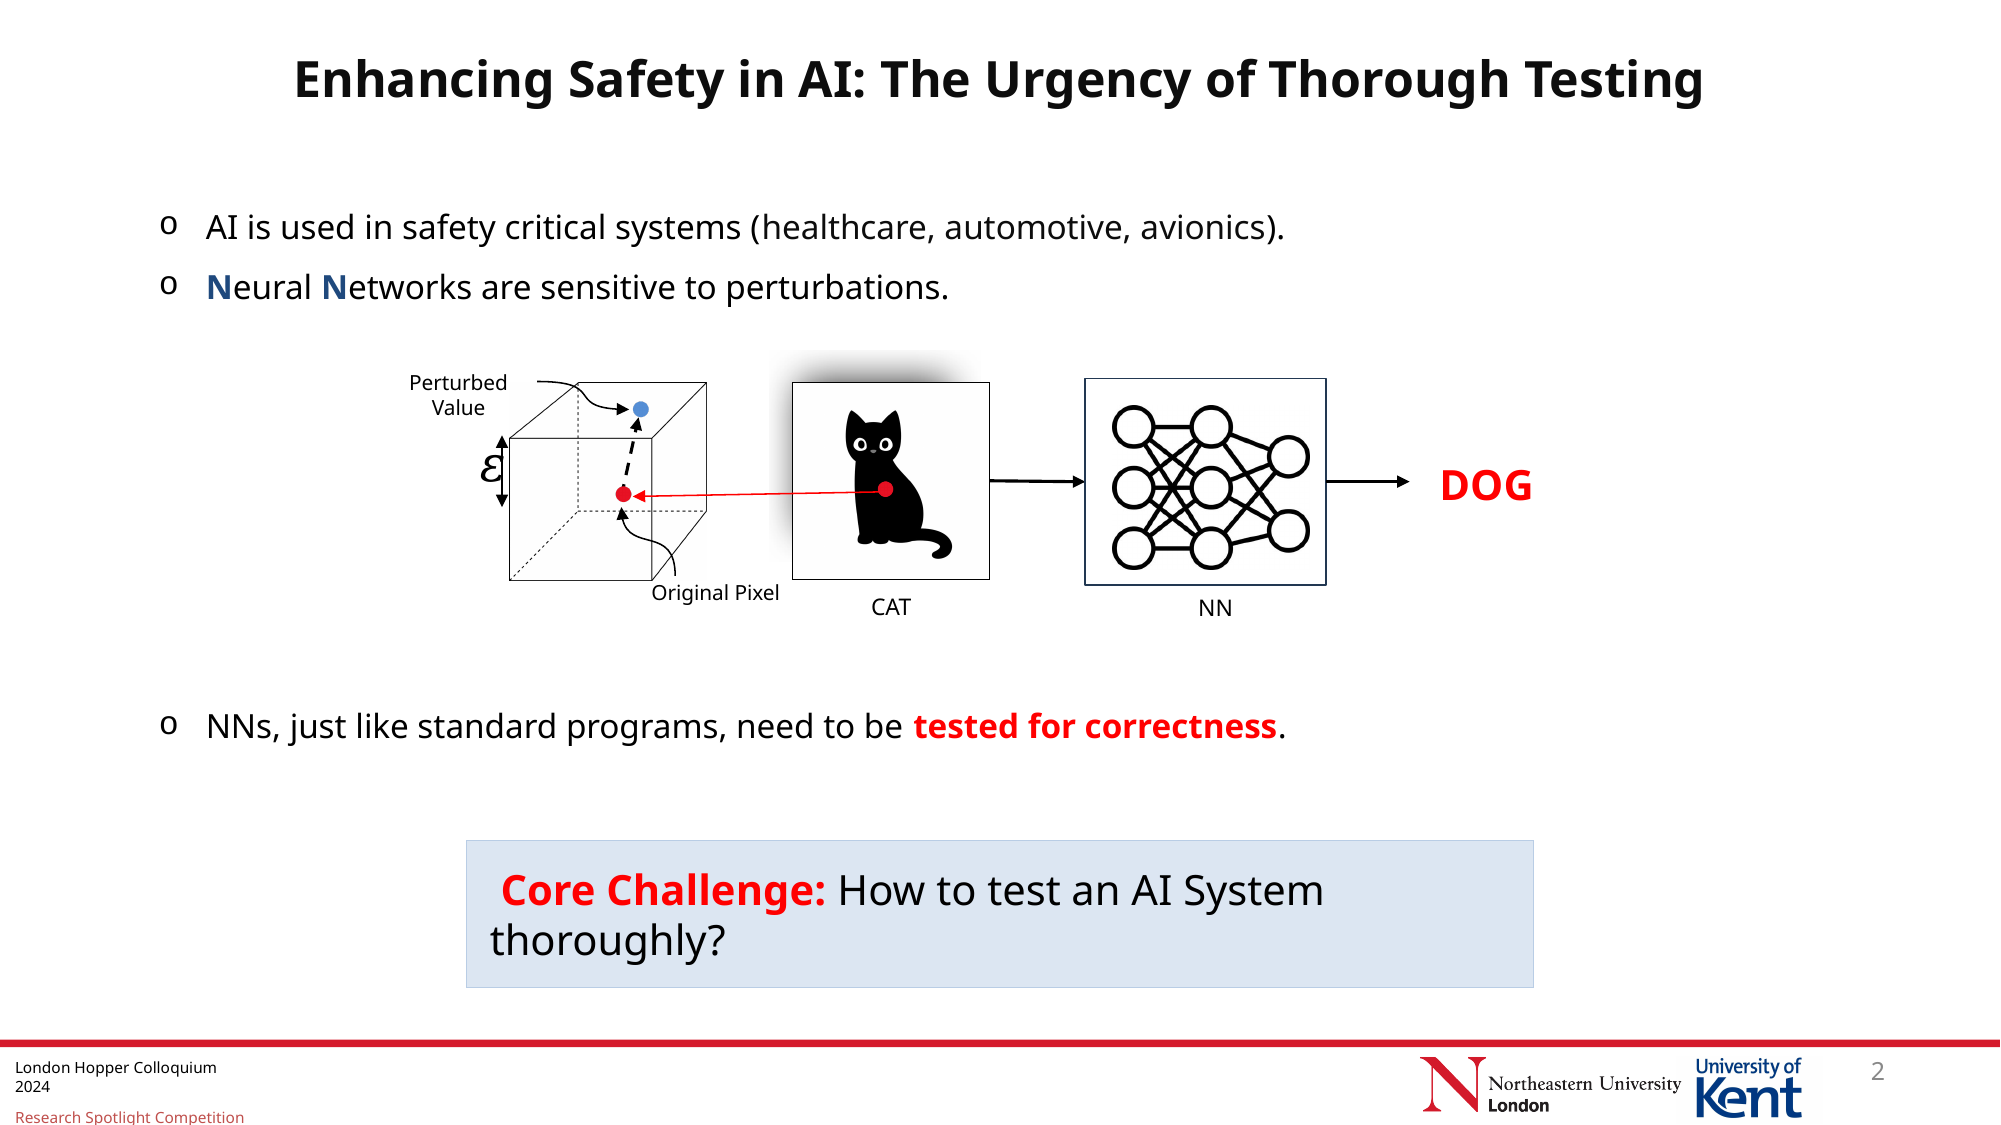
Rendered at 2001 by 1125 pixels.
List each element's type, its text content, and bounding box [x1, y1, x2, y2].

text_box [1729, 1038, 2000, 1049]
picture [1388, 1024, 1823, 1125]
text_box [0, 1038, 1383, 1049]
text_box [368, 362, 1565, 630]
text_box AI is used in safety critical systems (healthcare, automotive, avionics). Neural Networks are sensitive to perturbations. [144, 178, 1500, 314]
text_box NNs, just like standard programs, need to be tested for correctness. [144, 698, 1521, 788]
slide_number 2 [1729, 1049, 1900, 1103]
text_box London Hopper Colloquium 2024 Research Spotlight Competition [0, 1050, 266, 1125]
title Enhancing Safety in AI: The Urgency of Thorough Testing [0, 24, 2000, 131]
text_box Core Challenge: How to test an AI System thoroughly? [466, 840, 1534, 988]
